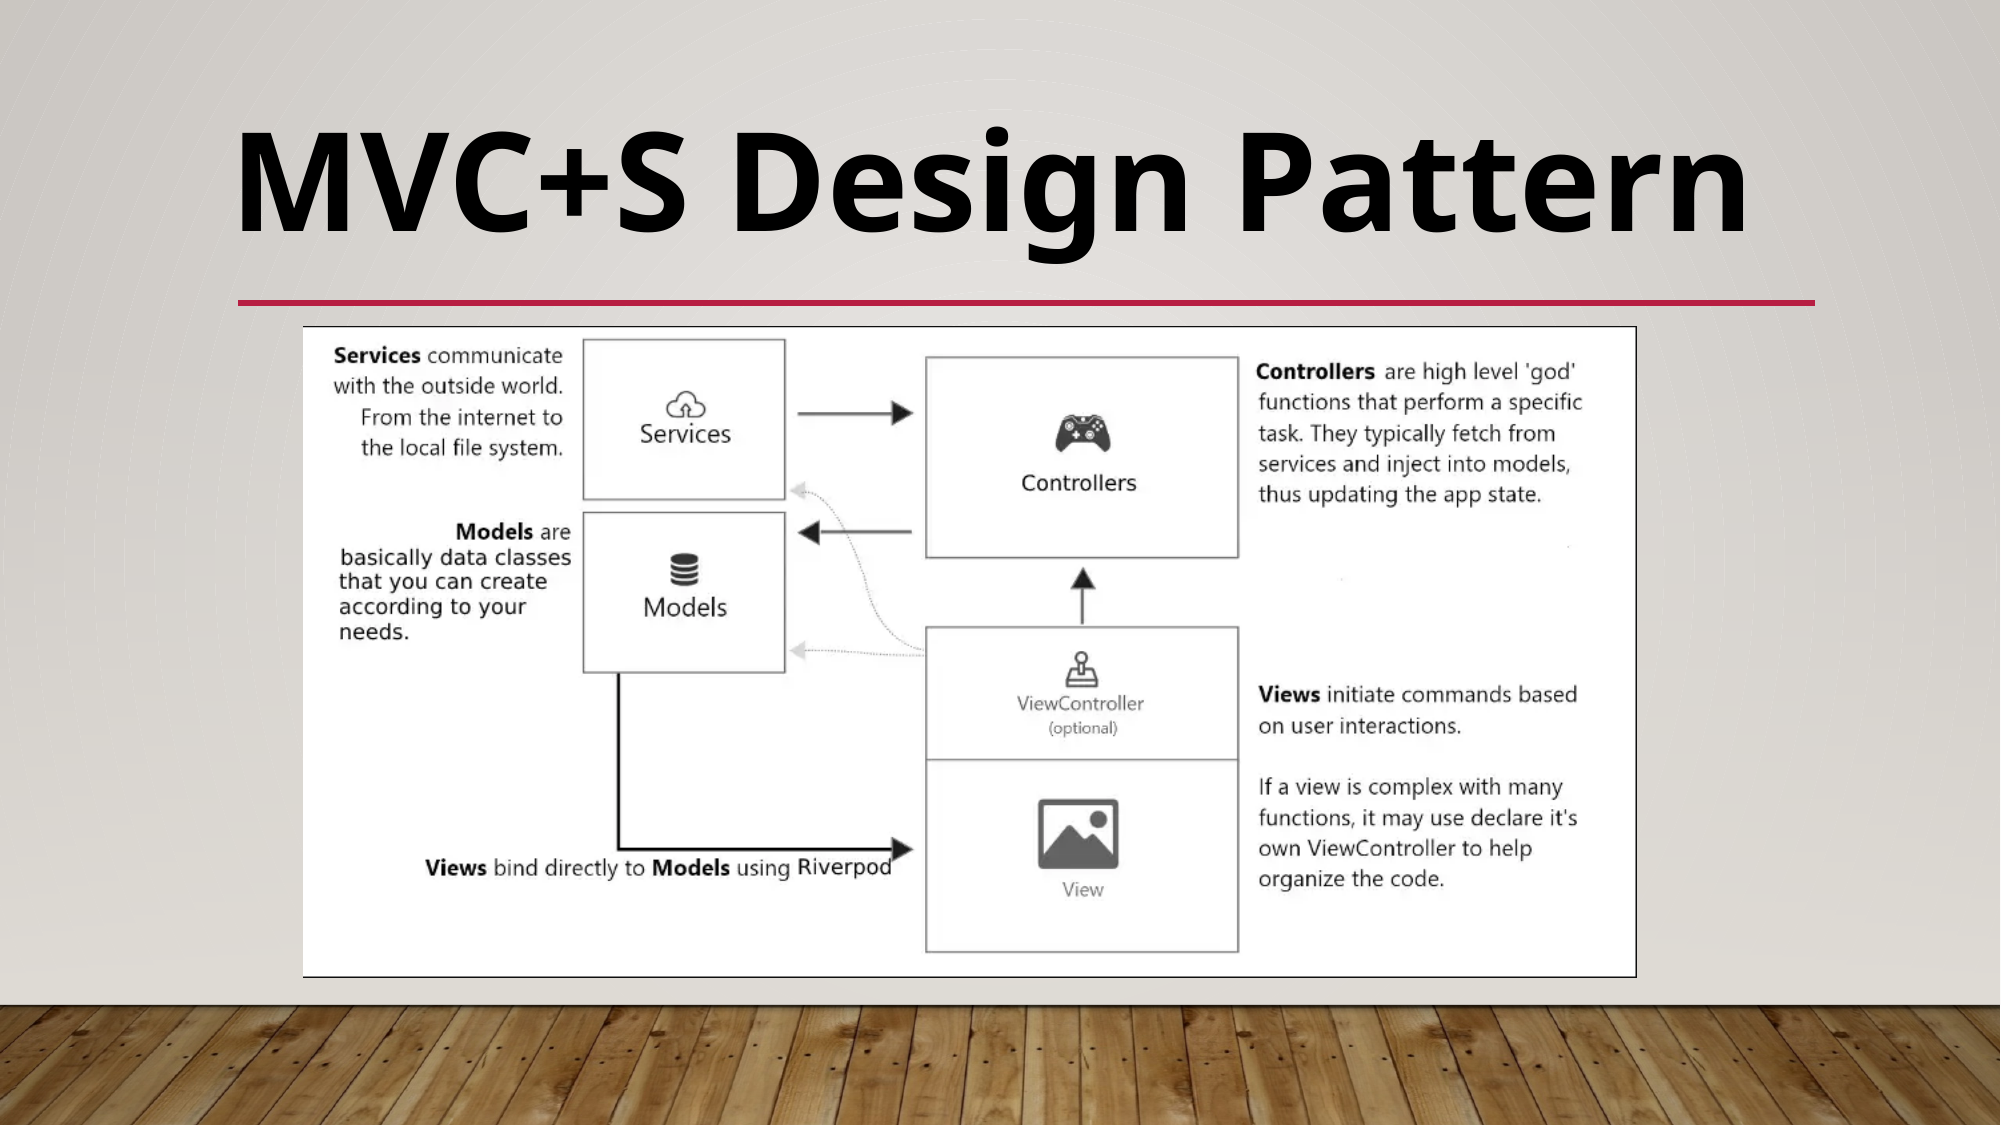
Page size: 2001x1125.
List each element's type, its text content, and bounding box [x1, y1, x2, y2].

picture [303, 326, 1637, 978]
text_box MVC+S Design Pattern [215, 86, 1771, 266]
picture [0, 1005, 2000, 1125]
